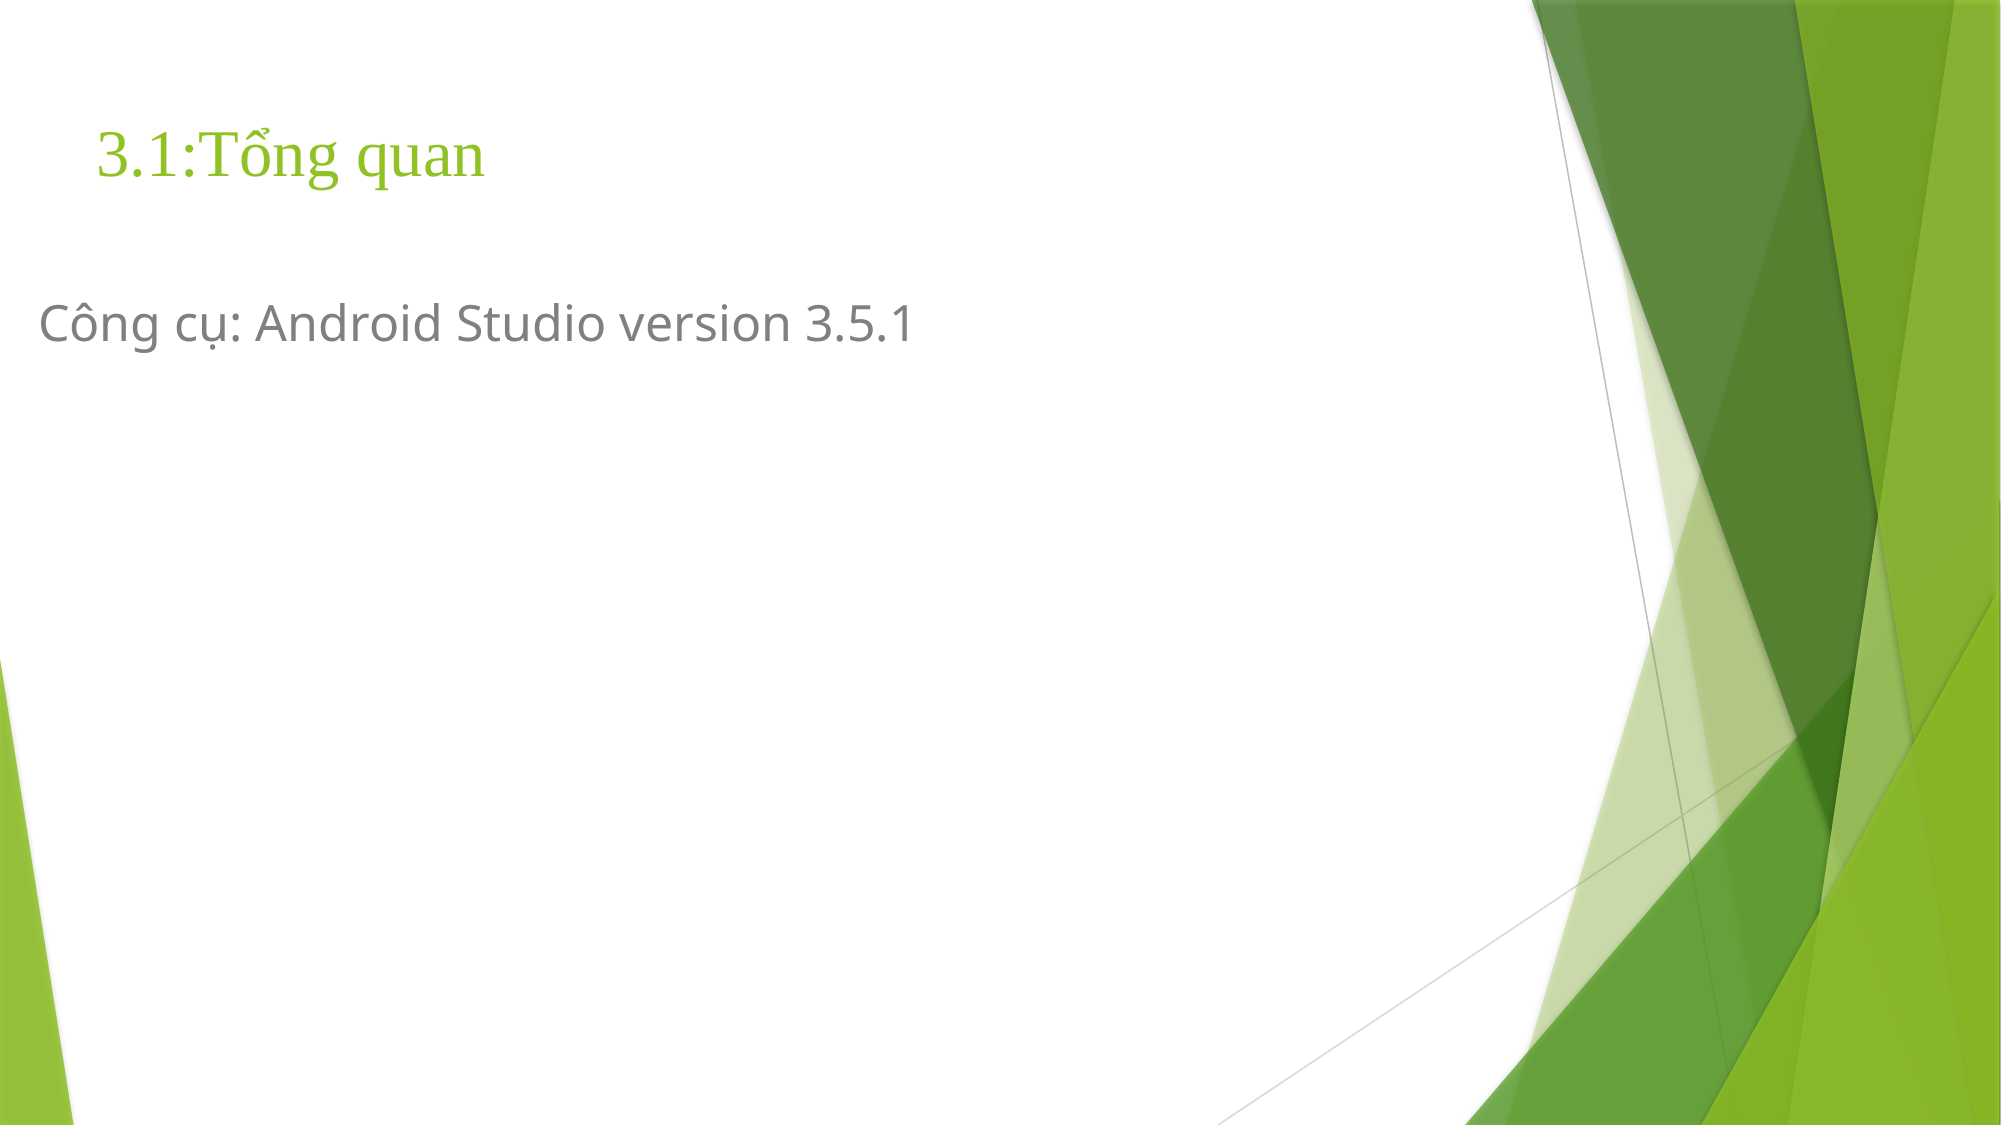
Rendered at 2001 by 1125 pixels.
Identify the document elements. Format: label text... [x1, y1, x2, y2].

list Công cụ: Android Studio version 3.5.1 [23, 217, 1741, 1089]
list 3.1:Tổng quan [81, 112, 1492, 198]
